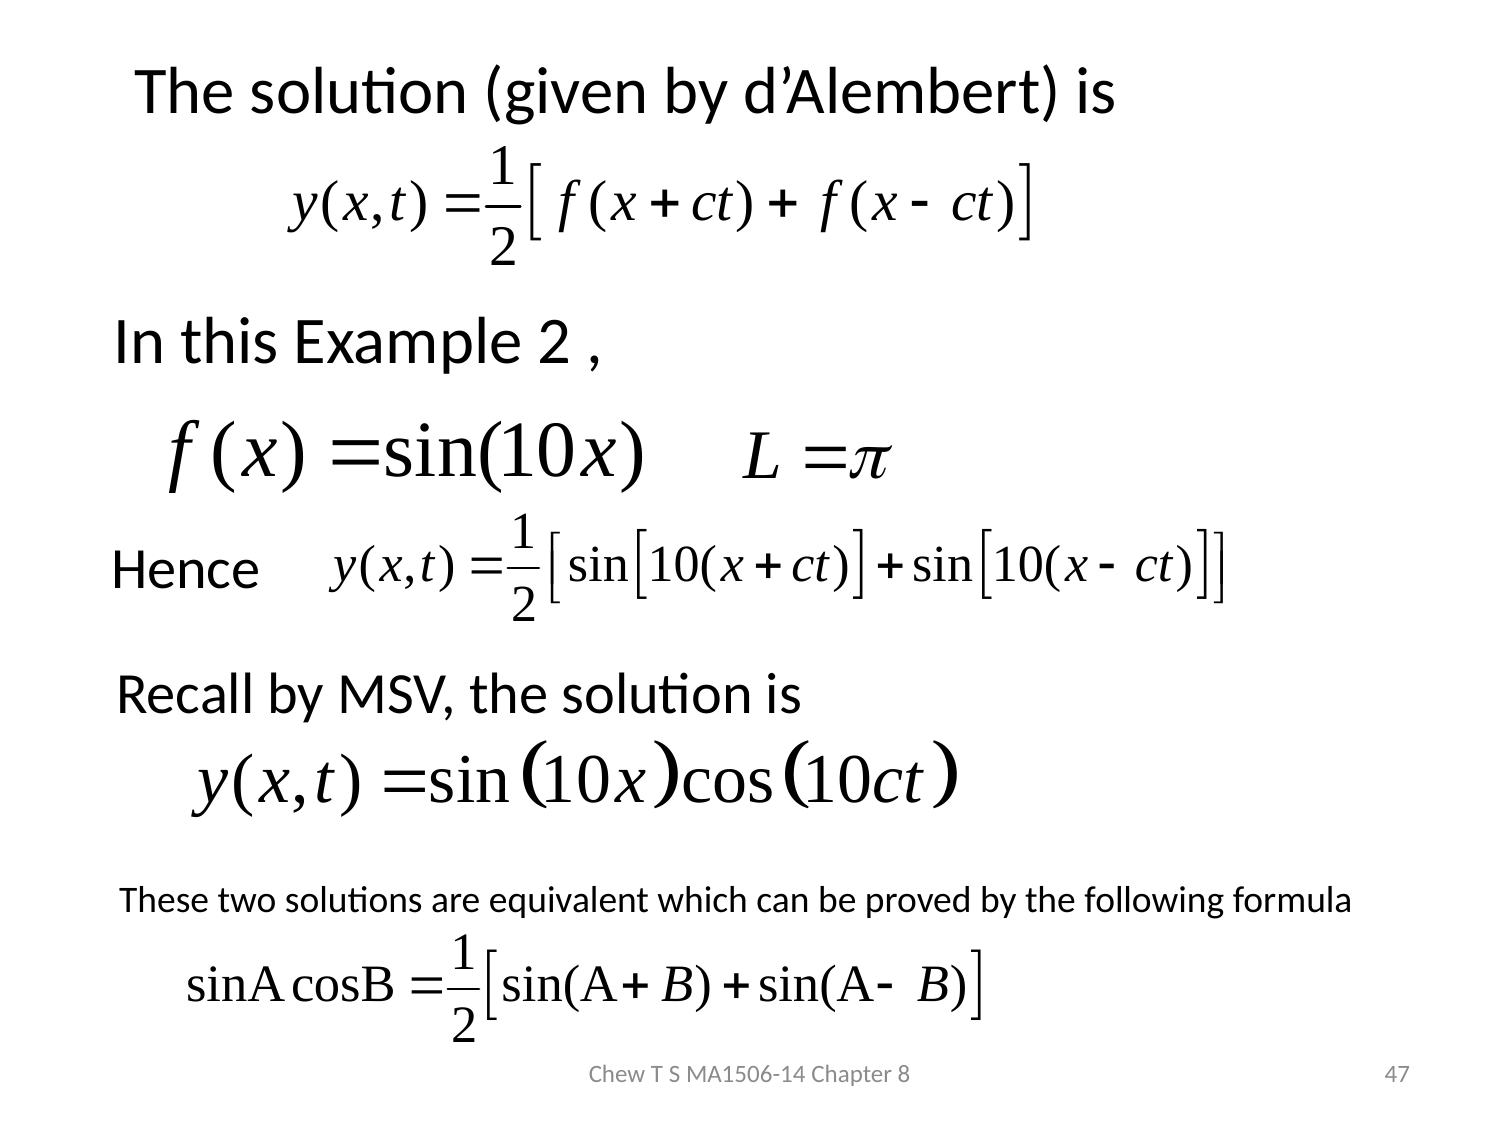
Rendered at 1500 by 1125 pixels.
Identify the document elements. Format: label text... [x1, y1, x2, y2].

text_box These two solutions are equivalent which can be proved by the following formula [104, 867, 1369, 928]
text_box Recall by MSV, the solution is [101, 647, 844, 733]
text_box The solution (given by d’Alembert) is [119, 39, 1133, 135]
text_box In this Example 2 , [98, 289, 619, 385]
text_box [184, 924, 988, 1048]
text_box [149, 412, 651, 501]
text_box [185, 735, 958, 834]
footer Chew T S MA1506-14 Chapter 8 [512, 1056, 988, 1103]
slide_number 47 [1074, 1042, 1425, 1103]
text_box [737, 424, 901, 486]
text_box Hence [96, 522, 276, 608]
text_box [324, 503, 1238, 628]
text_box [283, 135, 1040, 272]
